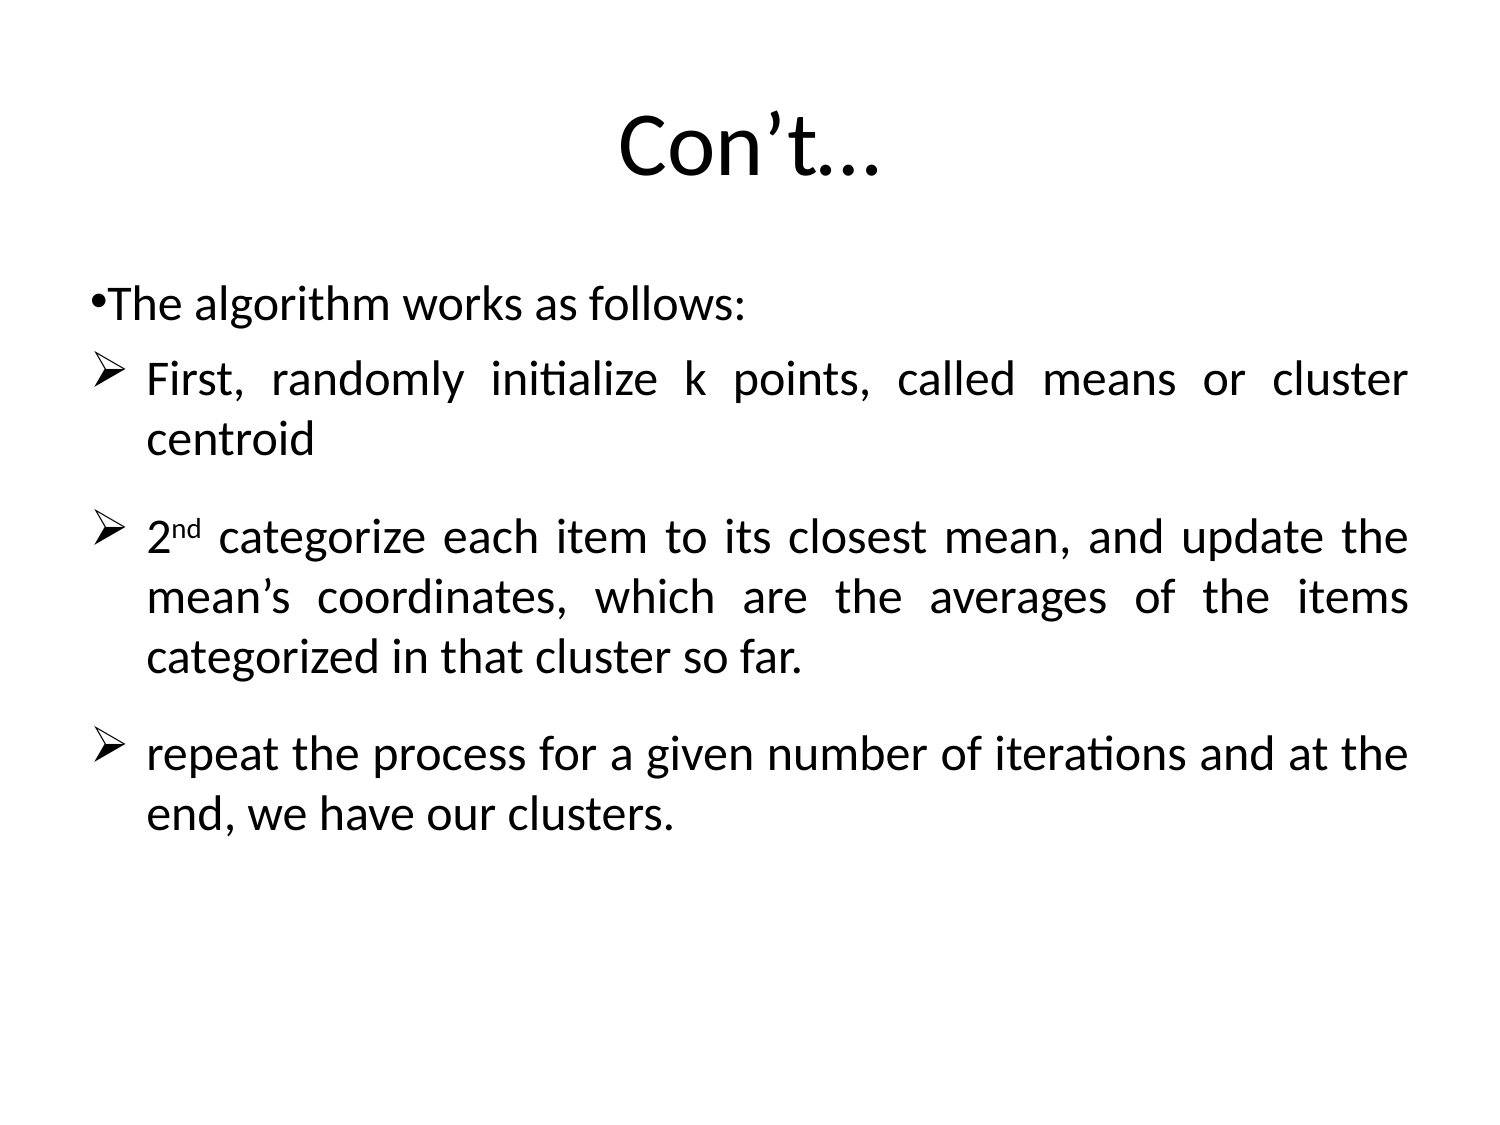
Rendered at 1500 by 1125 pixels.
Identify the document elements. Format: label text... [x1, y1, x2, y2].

list The algorithm works as follows: First, randomly initialize k points, called means or cluster centroid 2nd categorize each item to its closest mean, and update the mean’s coordinates, which are the averages of the items categorized in that cluster so far. repeat the process for a given number of iterations and at the end, we have our clusters. [75, 262, 1425, 1005]
title Con’t… [75, 45, 1425, 233]
